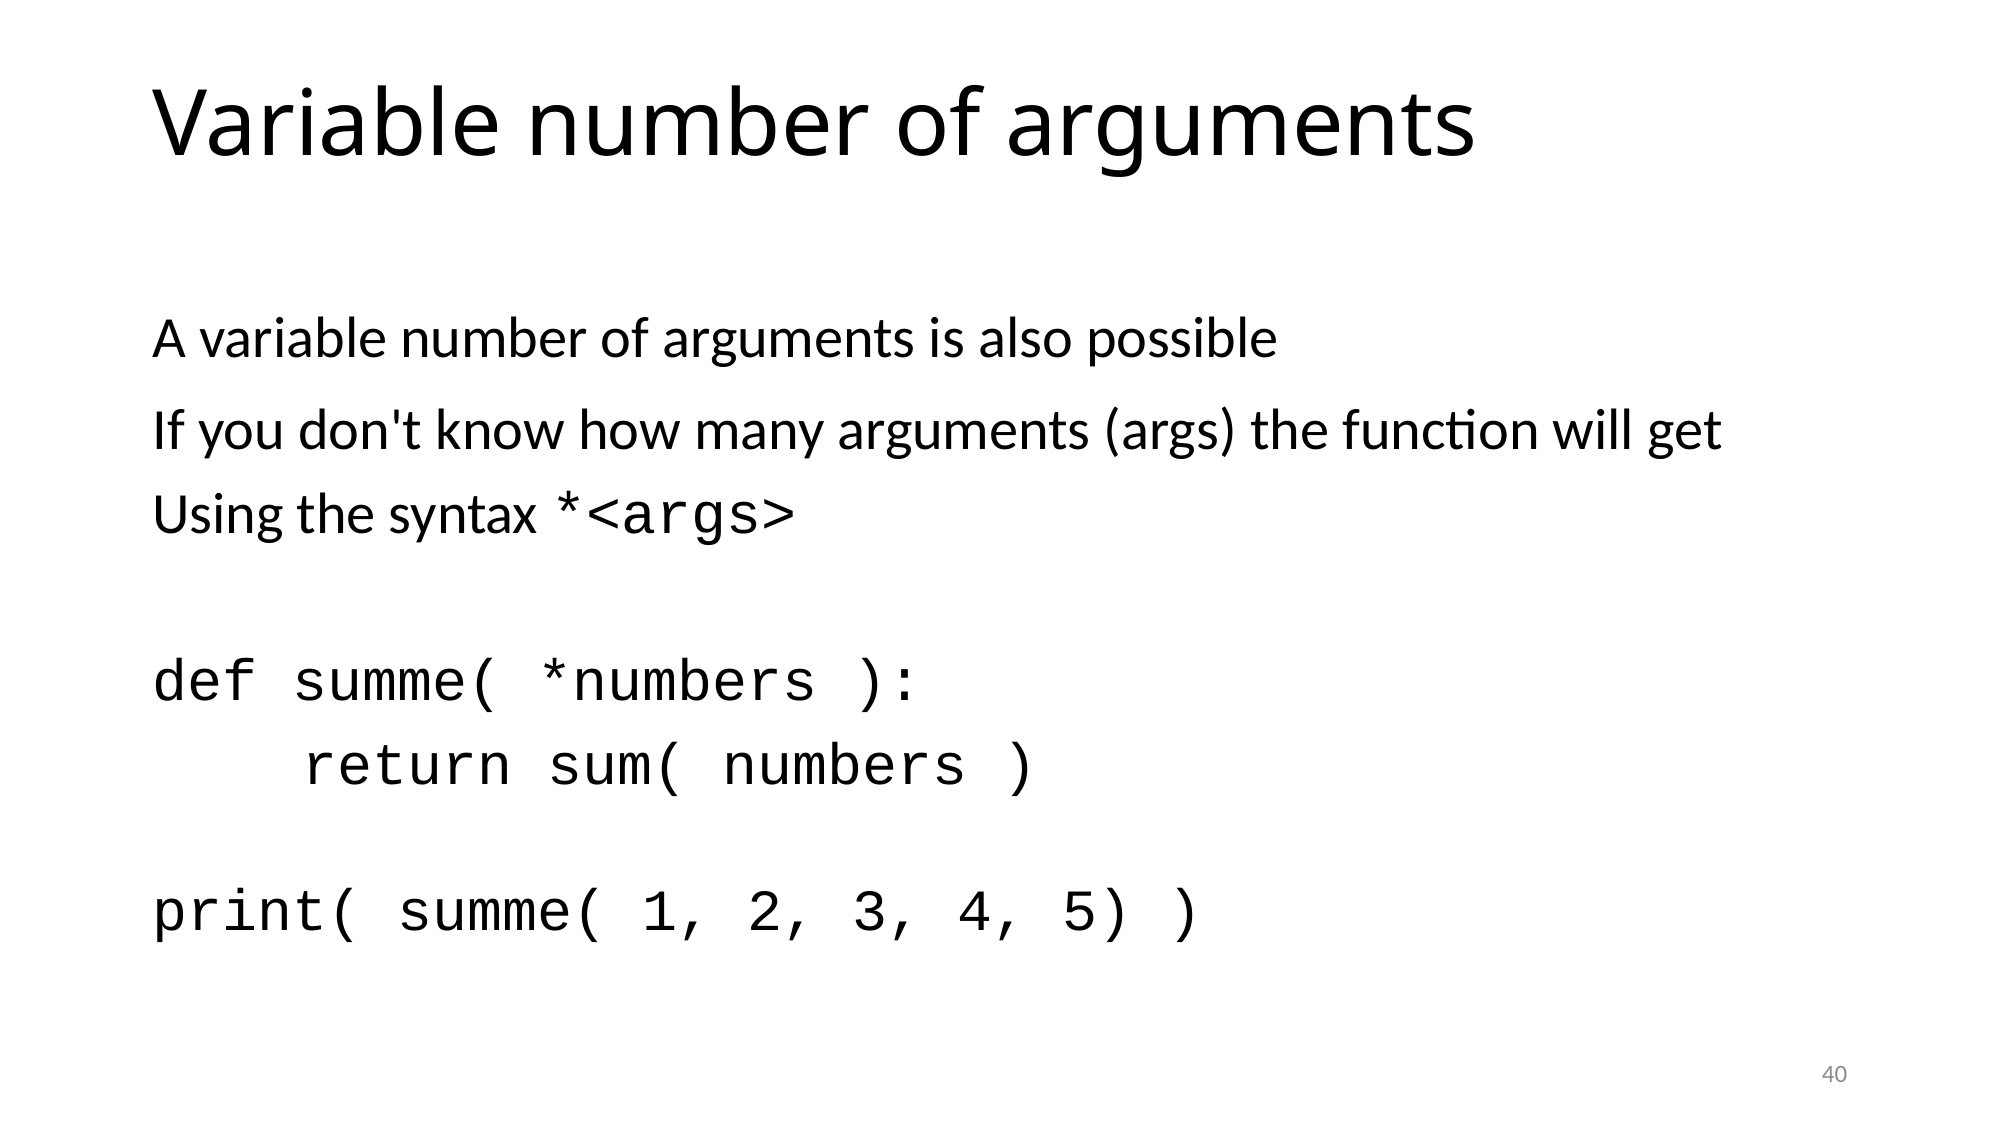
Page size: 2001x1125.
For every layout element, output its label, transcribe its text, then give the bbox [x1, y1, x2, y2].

list A variable number of arguments is also possible If you don't know how many arguments (args) the function will get Using the syntax *<args> def summe( *numbers ): return sum( numbers ) print( summe( 1, 2, 3, 4, 5) ) [137, 299, 1863, 1014]
slide_number 40 [1412, 1042, 1863, 1103]
title Variable number of arguments [137, 59, 1863, 278]
